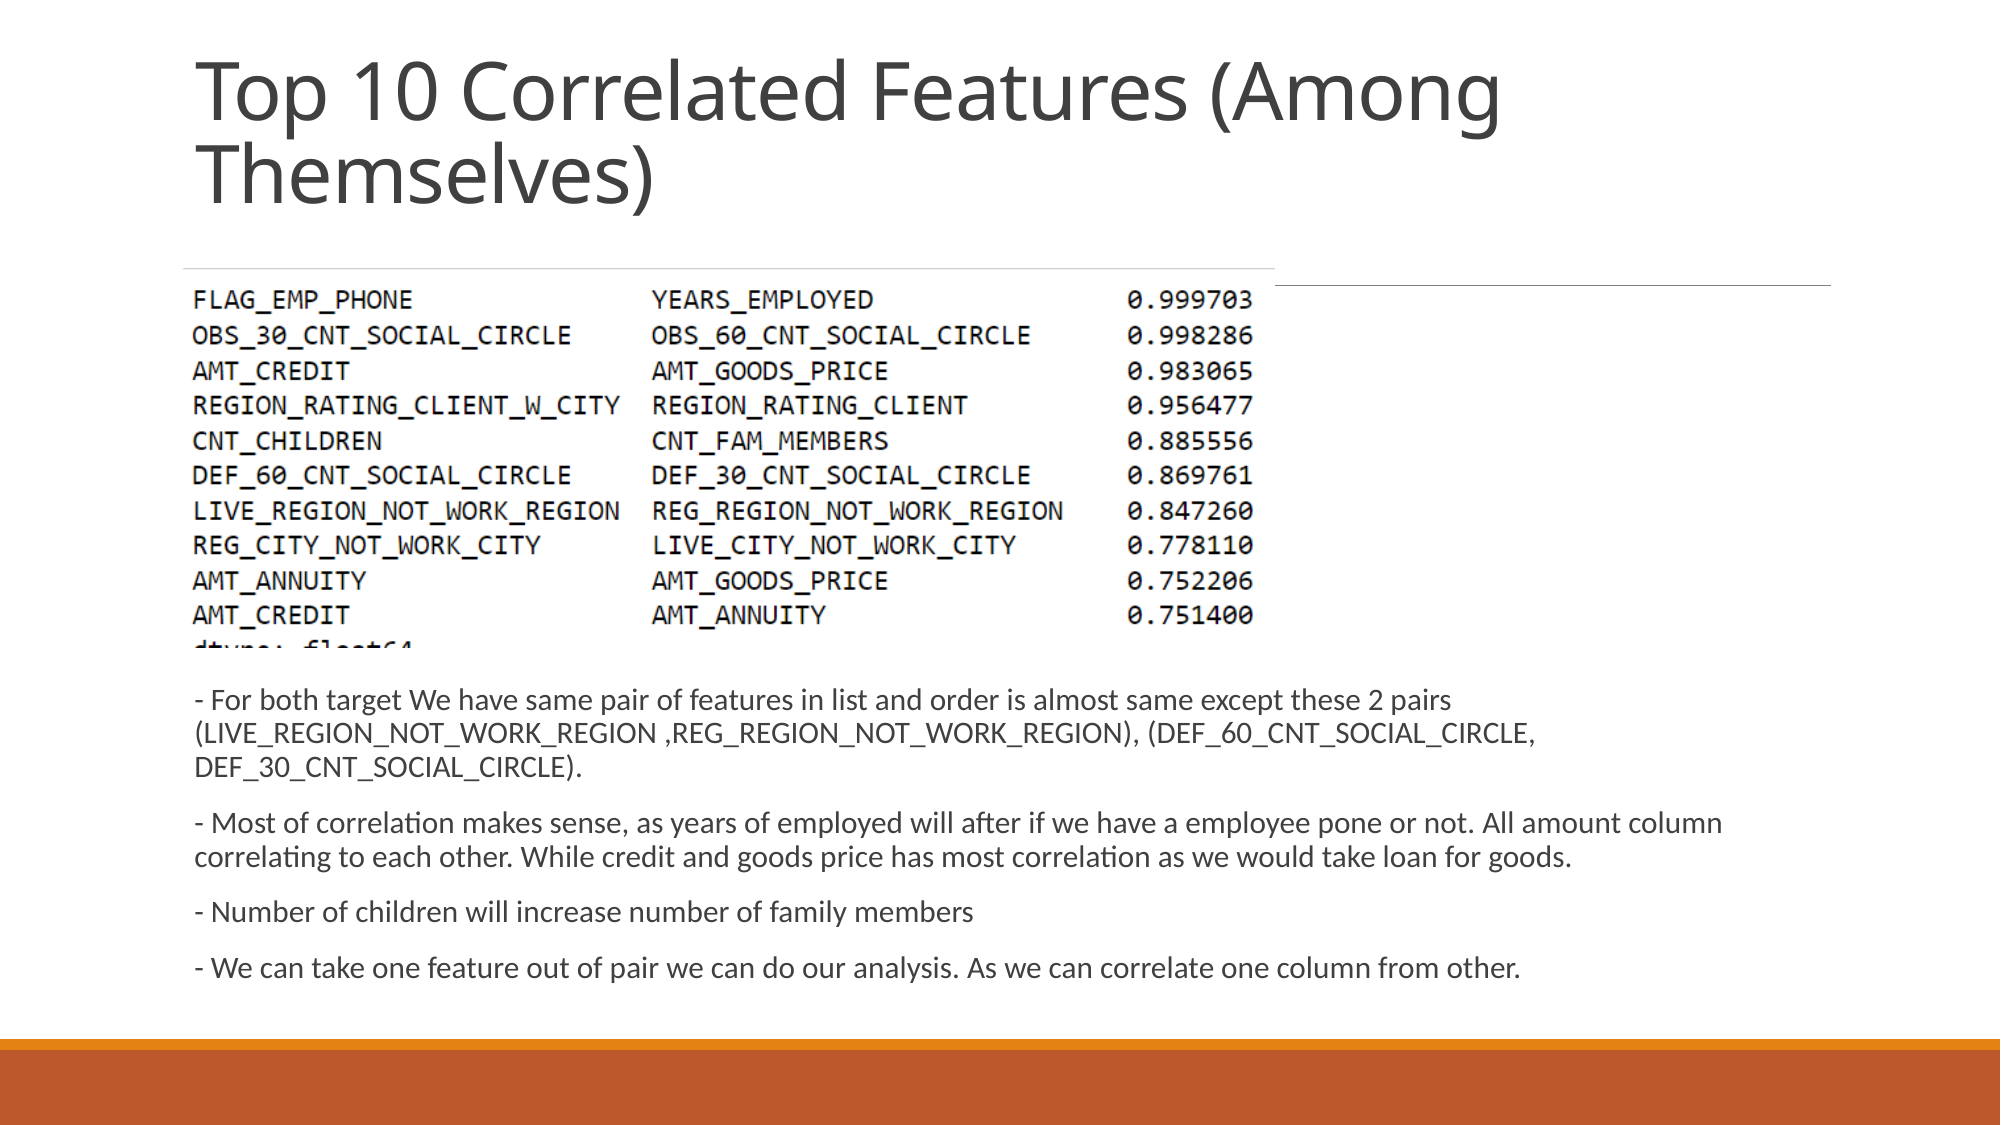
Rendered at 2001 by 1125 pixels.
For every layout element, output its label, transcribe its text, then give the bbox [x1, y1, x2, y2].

title Top 10 Correlated Features (Among Themselves) [180, 47, 1830, 228]
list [179, 267, 1275, 648]
list - For both target We have same pair of features in list and order is almost same except these 2 pairs (LIVE_REGION_NOT_WORK_REGION ,REG_REGION_NOT_WORK_REGION), (DEF_60_CNT_SOCIAL_CIRCLE, DEF_30_CNT_SOCIAL_CIRCLE). - Most of correlation makes sense, as years of employed will after if we have a employee pone or not. All amount column correlating to each other. While credit and goods price has most correlation as we would take loan for goods. - Number of children will increase number of family members - We can take one feature out of pair we can do our analysis. As we can correlate one column from other. [180, 675, 1830, 996]
